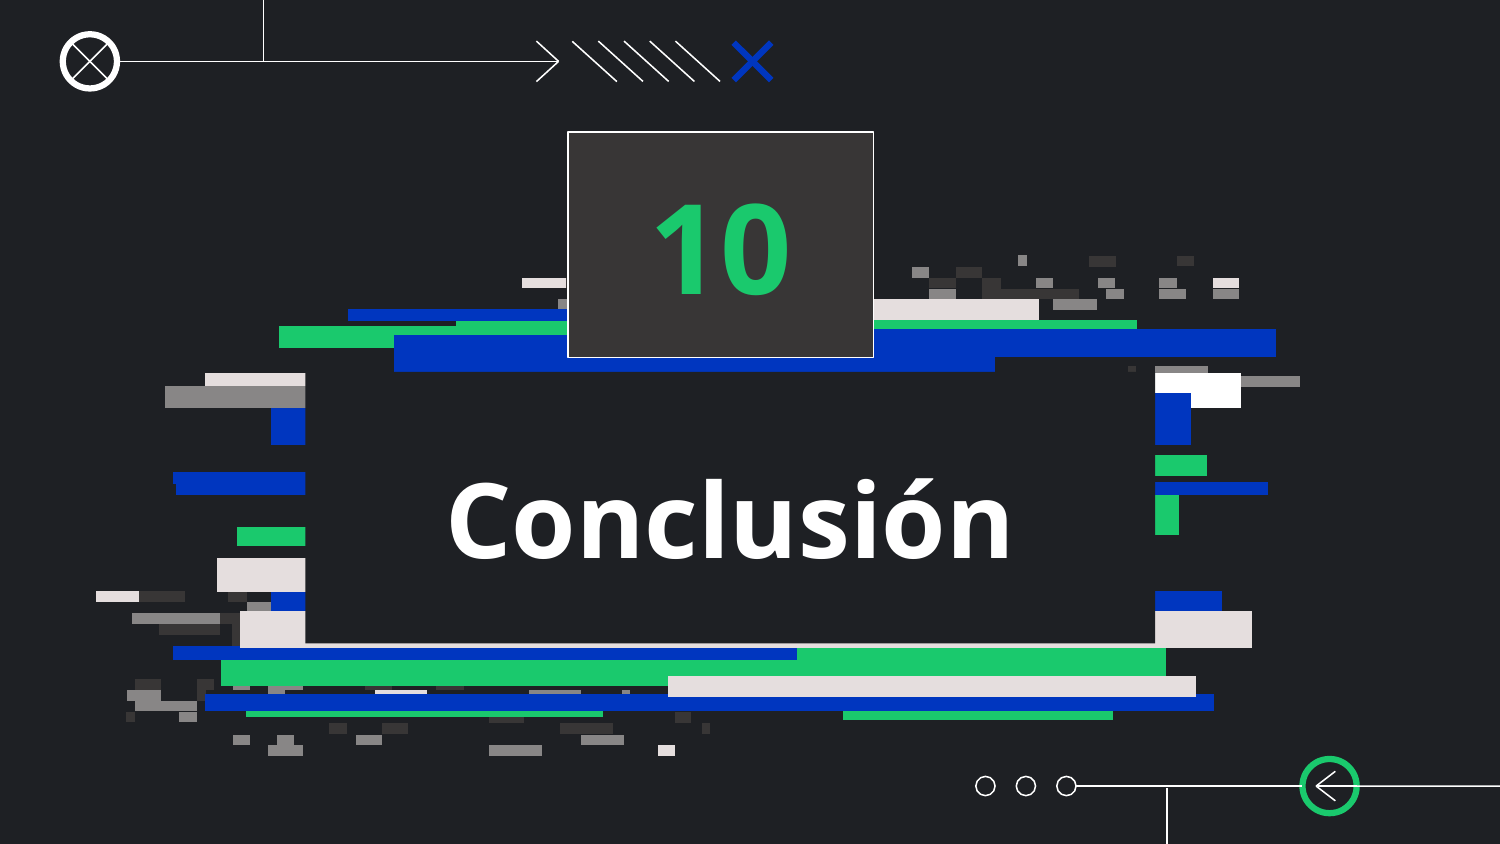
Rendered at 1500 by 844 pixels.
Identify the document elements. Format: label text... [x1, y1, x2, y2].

title 10 [567, 131, 874, 358]
title Conclusión [305, 371, 1156, 644]
